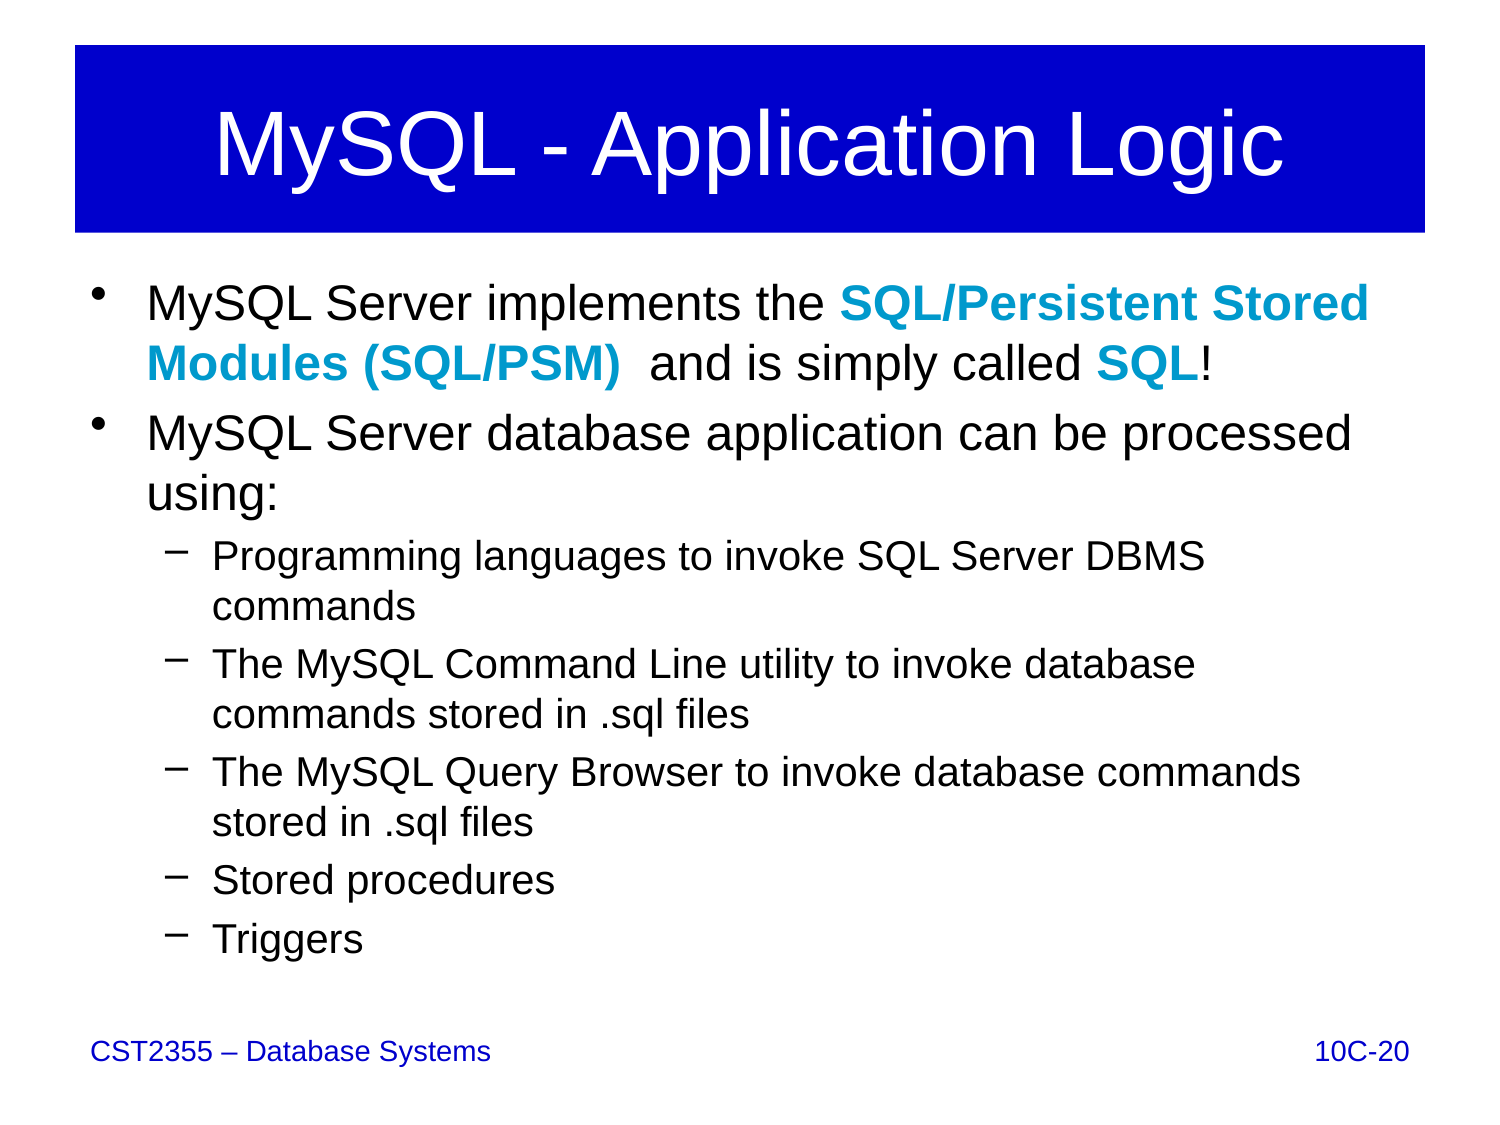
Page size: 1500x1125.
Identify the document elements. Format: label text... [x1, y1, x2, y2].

footer CST2355 – Database Systems [74, 1024, 963, 1104]
list MySQL Server implements the SQL/Persistent Stored Modules (SQL/PSM) and is simply called SQL! MySQL Server database application can be processed using: Programming languages to invoke SQL Server DBMS commands The MySQL Command Line utility to invoke database commands stored in .sql files The MySQL Query Browser to invoke database commands stored in .sql files Stored procedures Triggers [75, 262, 1425, 1005]
title MySQL - Application Logic [75, 45, 1425, 233]
slide_number 10C-20 [1074, 1024, 1426, 1103]
